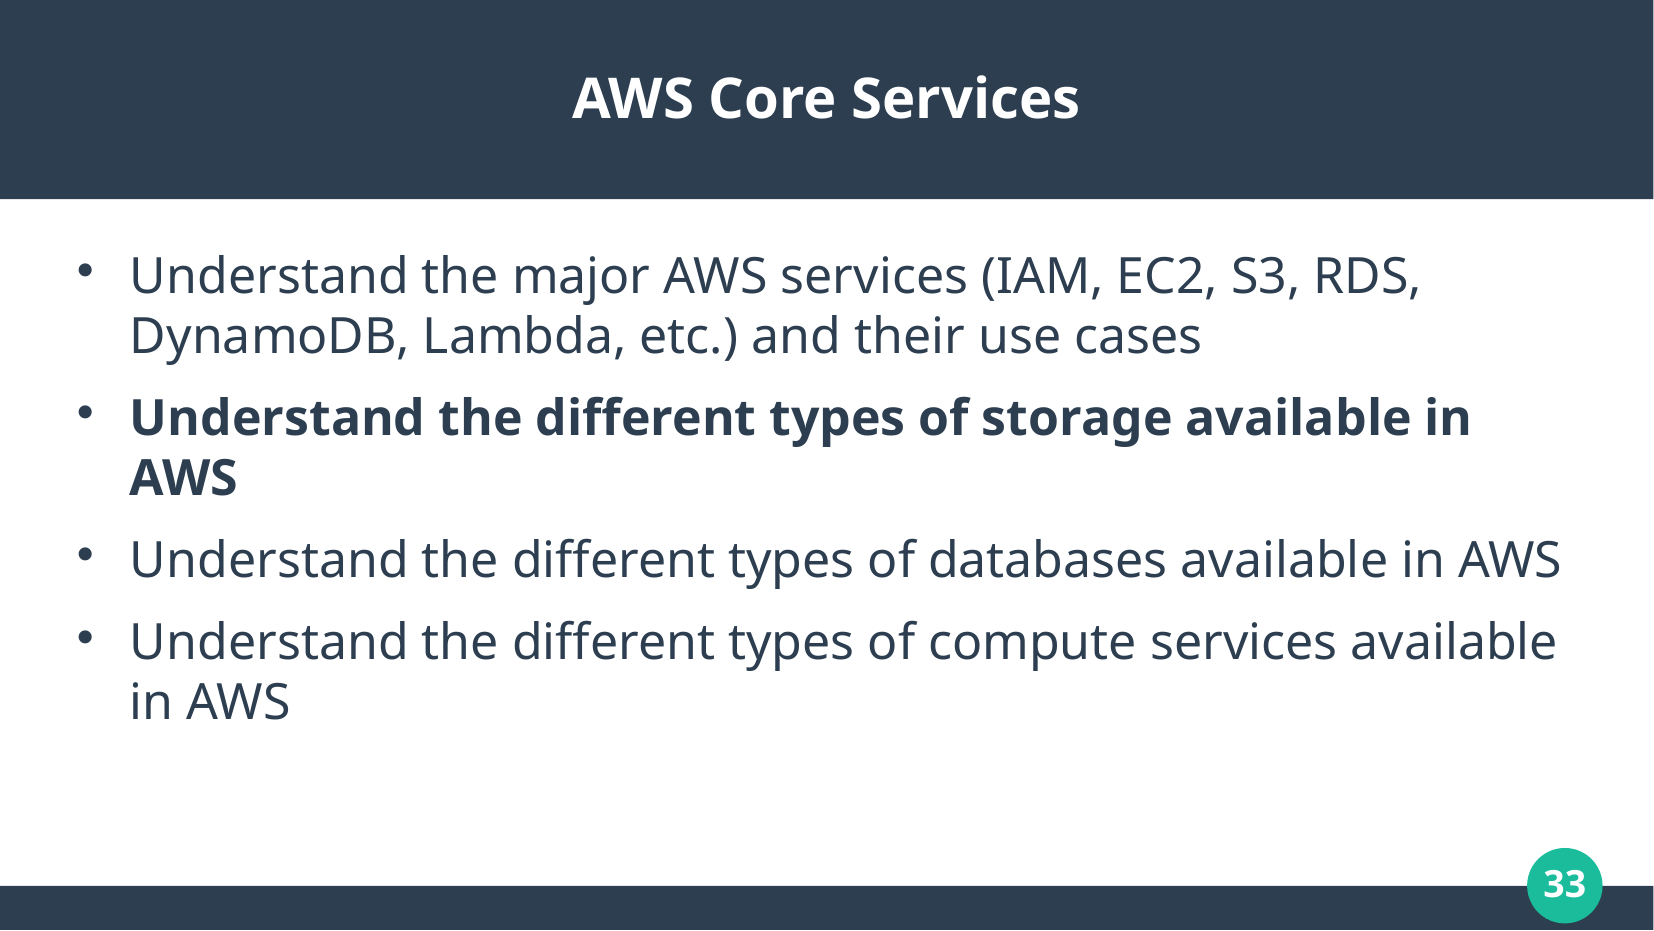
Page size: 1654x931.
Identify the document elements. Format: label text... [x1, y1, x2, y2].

list Understand the major AWS services (IAM, EC2, S3, RDS, DynamoDB, Lambda, etc.) and their use cases Understand the different types of storage available in AWS Understand the different types of databases available in AWS Understand the different types of compute services available in AWS [59, 243, 1595, 864]
title AWS Core Services [59, 37, 1595, 155]
